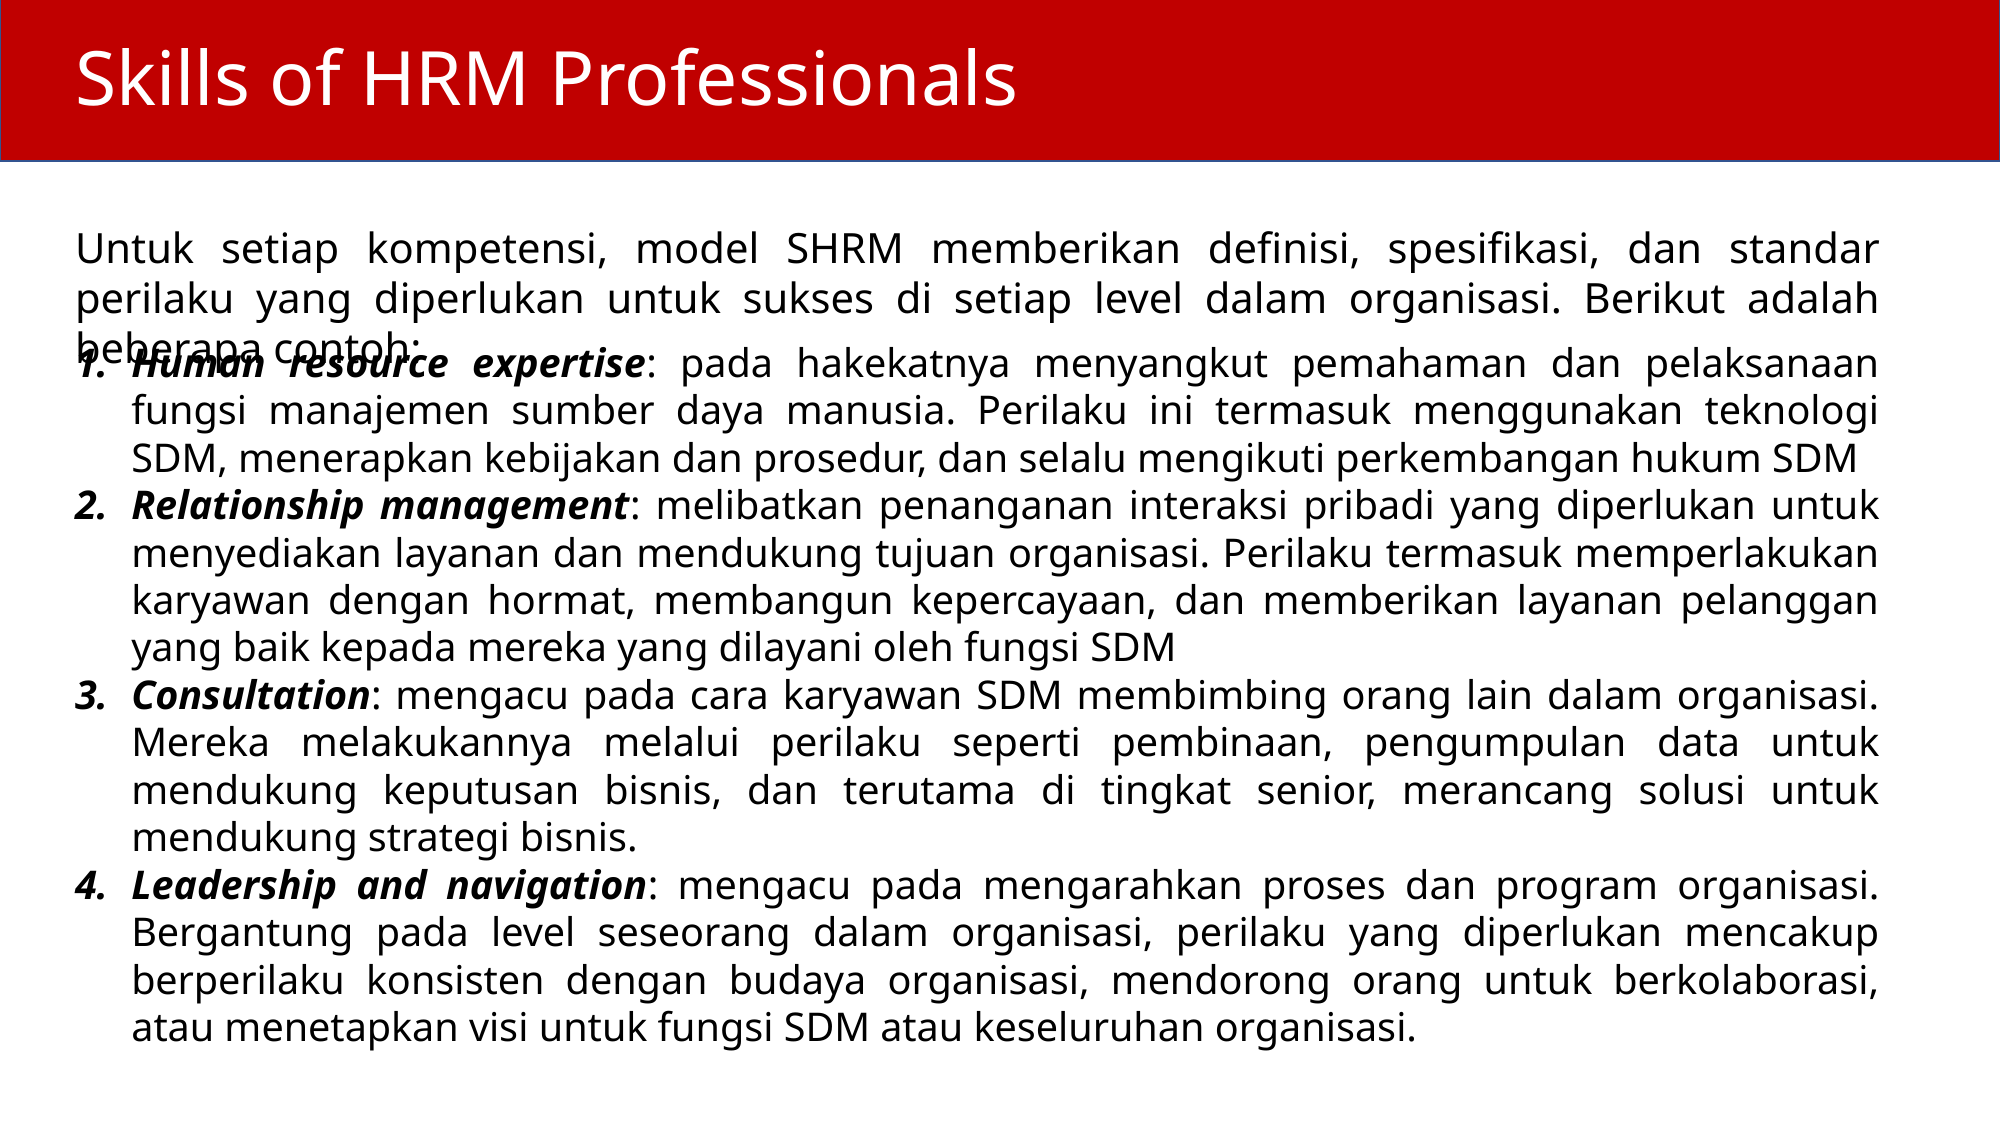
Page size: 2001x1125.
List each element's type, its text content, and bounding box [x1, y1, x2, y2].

text_box Untuk setiap kompetensi, model SHRM memberikan definisi, spesifikasi, dan standar perilaku yang diperlukan untuk sukses di setiap level dalam organisasi. Berikut adalah beberapa contoh: [60, 214, 1896, 330]
title Skills of HRM Professionals [60, 20, 1822, 129]
text_box Human resource expertise: pada hakekatnya menyangkut pemahaman dan pelaksanaan fungsi manajemen sumber daya manusia. Perilaku ini termasuk menggunakan teknologi SDM, menerapkan kebijakan dan prosedur, dan selalu mengikuti perkembangan hukum SDM Relationship management: melibatkan penanganan interaksi pribadi yang diperlukan untuk menyediakan layanan dan mendukung tujuan organisasi. Perilaku termasuk memperlakukan karyawan dengan hormat, membangun kepercayaan, dan memberikan layanan pelanggan yang baik kepada mereka yang dilayani oleh fungsi SDM Consultation: mengacu pada cara karyawan SDM membimbing orang lain dalam organisasi. Mereka melakukannya melalui perilaku seperti pembinaan, pengumpulan data untuk mendukung keputusan bisnis, dan terutama di tingkat senior, merancang solusi untuk mendukung strategi bisnis. Leadership and navigation: mengacu pada mengarahkan proses dan program organisasi. Bergantung pada level seseorang dalam organisasi, perilaku yang diperlukan mencakup berperilaku konsisten dengan budaya organisasi, mendorong orang untuk berkolaborasi, atau menetapkan visi untuk fungsi SDM atau keseluruhan organisasi. [60, 330, 1896, 1058]
text_box [0, 0, 2000, 162]
